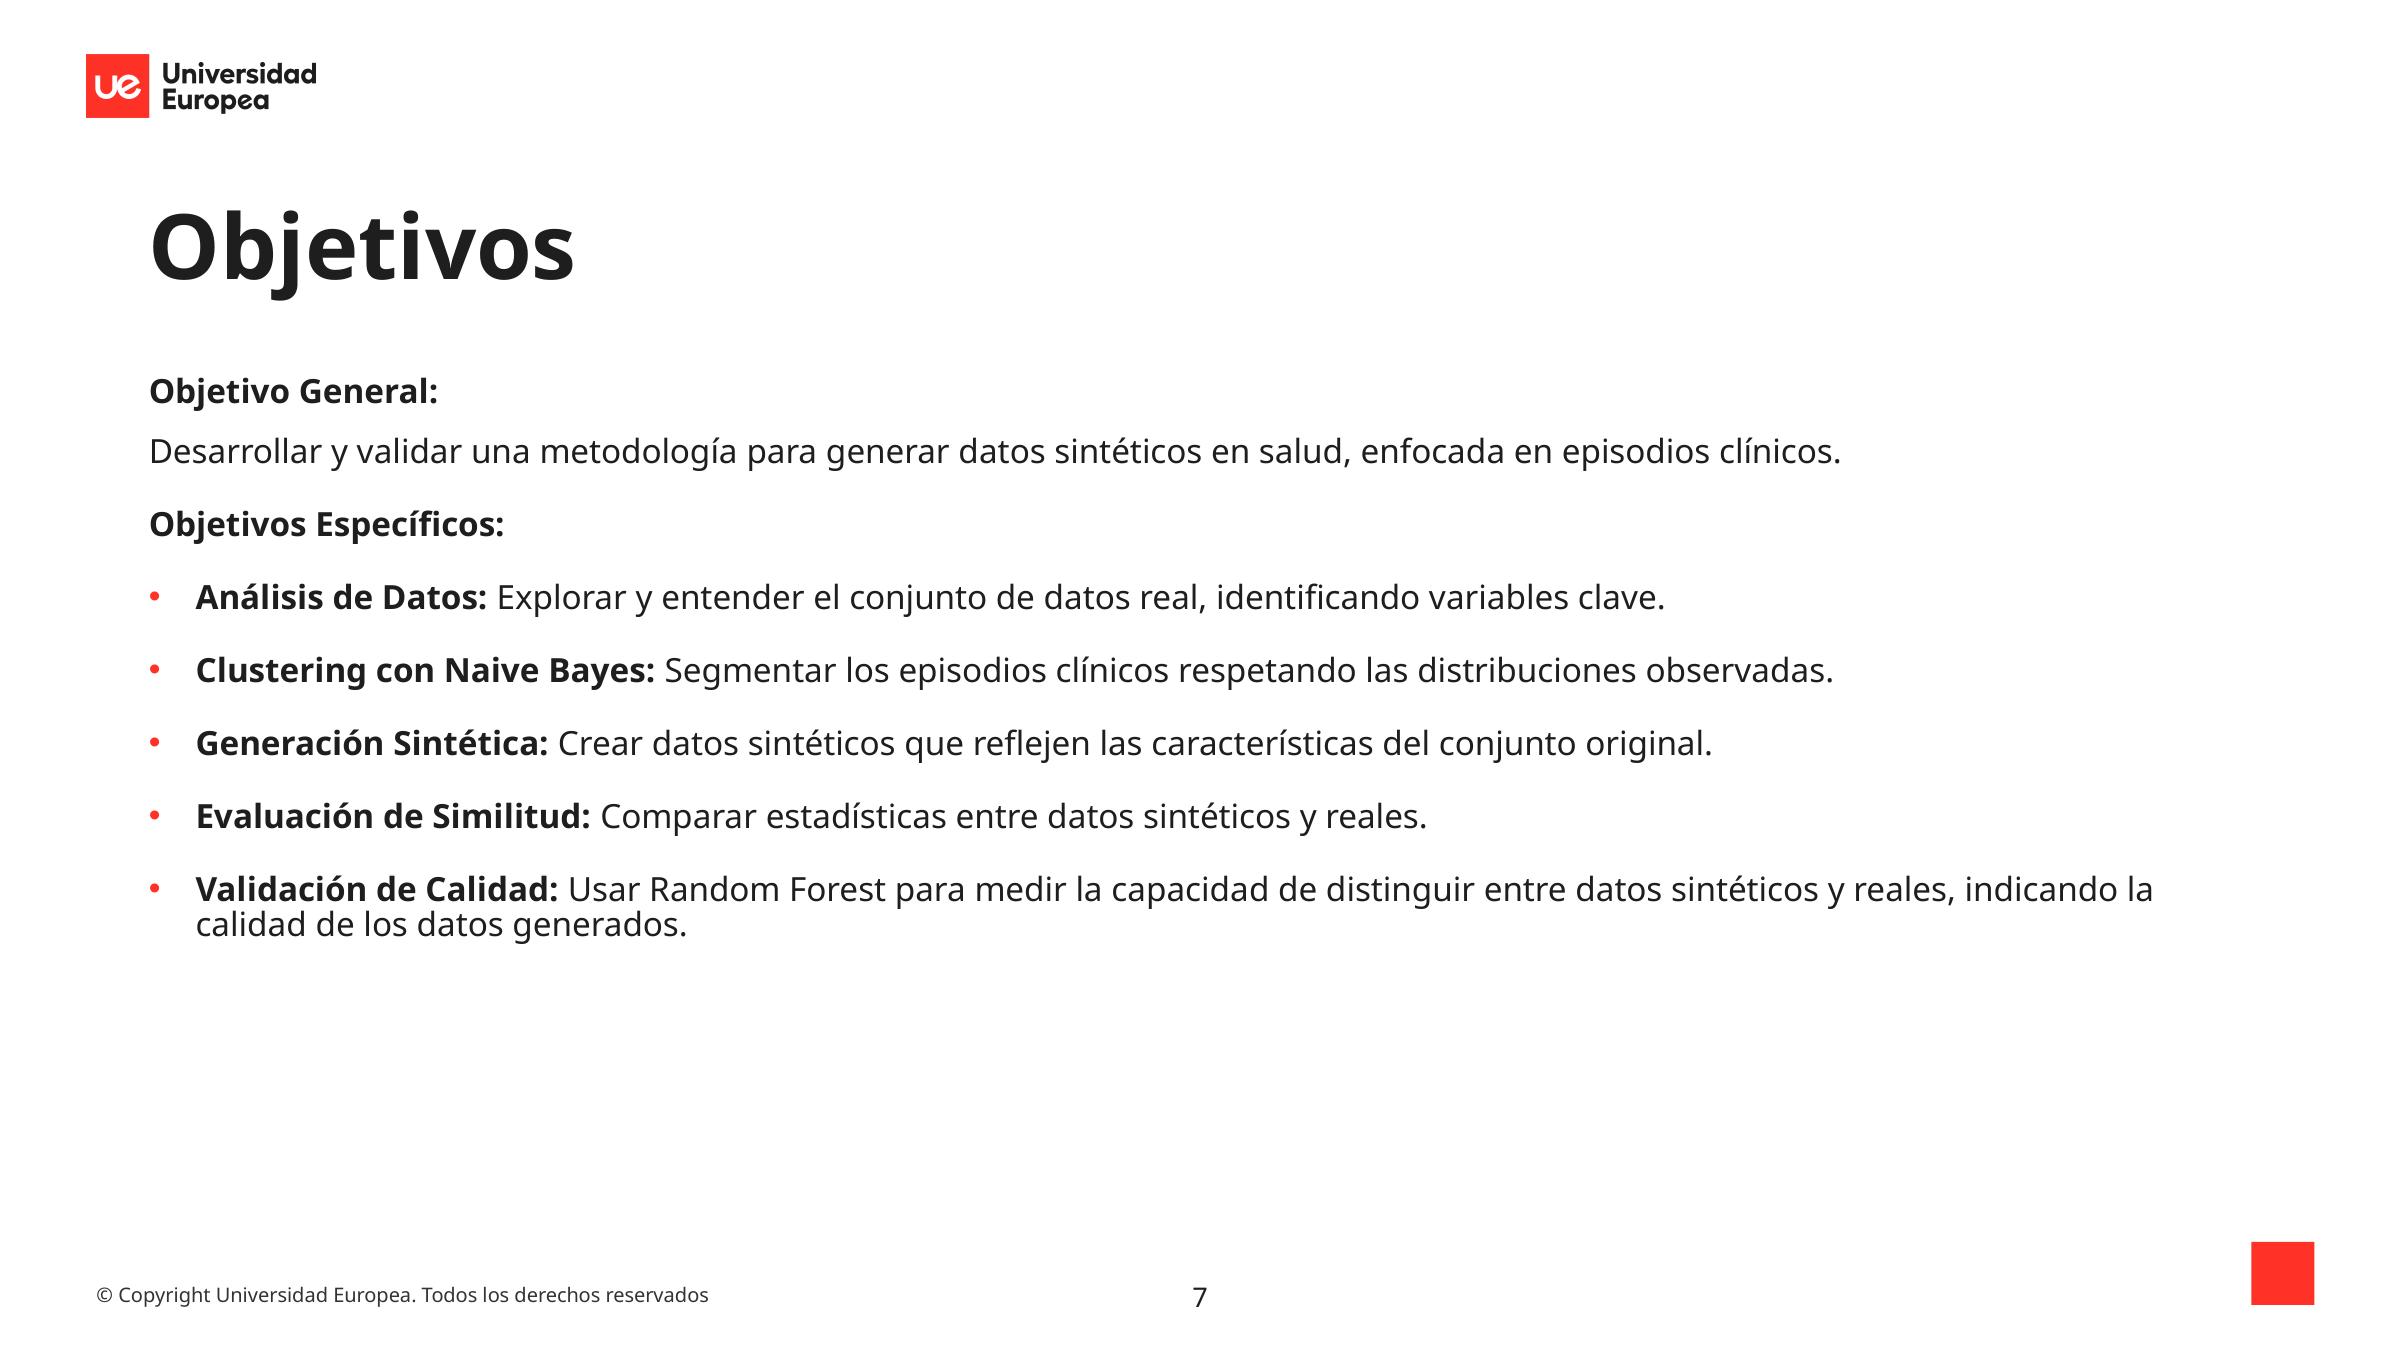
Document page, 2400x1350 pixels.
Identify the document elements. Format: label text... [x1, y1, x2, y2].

picture [86, 54, 316, 118]
list Objetivo General: Desarrollar y validar una metodología para generar datos sintéticos en salud, enfocada en episodios clínicos. Objetivos Específicos: Análisis de Datos: Explorar y entender el conjunto de datos real, identificando variables clave. Clustering con Naive Bayes: Segmentar los episodios clínicos respetando las distribuciones observadas. Generación Sintética: Crear datos sintéticos que reflejen las características del conjunto original. Evaluación de Similitud: Comparar estadísticas entre datos sintéticos y reales. Validación de Calidad: Usar Random Forest para medir la capacidad de distinguir entre datos sintéticos y reales, indicando la calidad de los datos generados. [148, 342, 2191, 1201]
slide_number 7 [1148, 1273, 1252, 1339]
title Objetivos [148, 193, 1226, 310]
